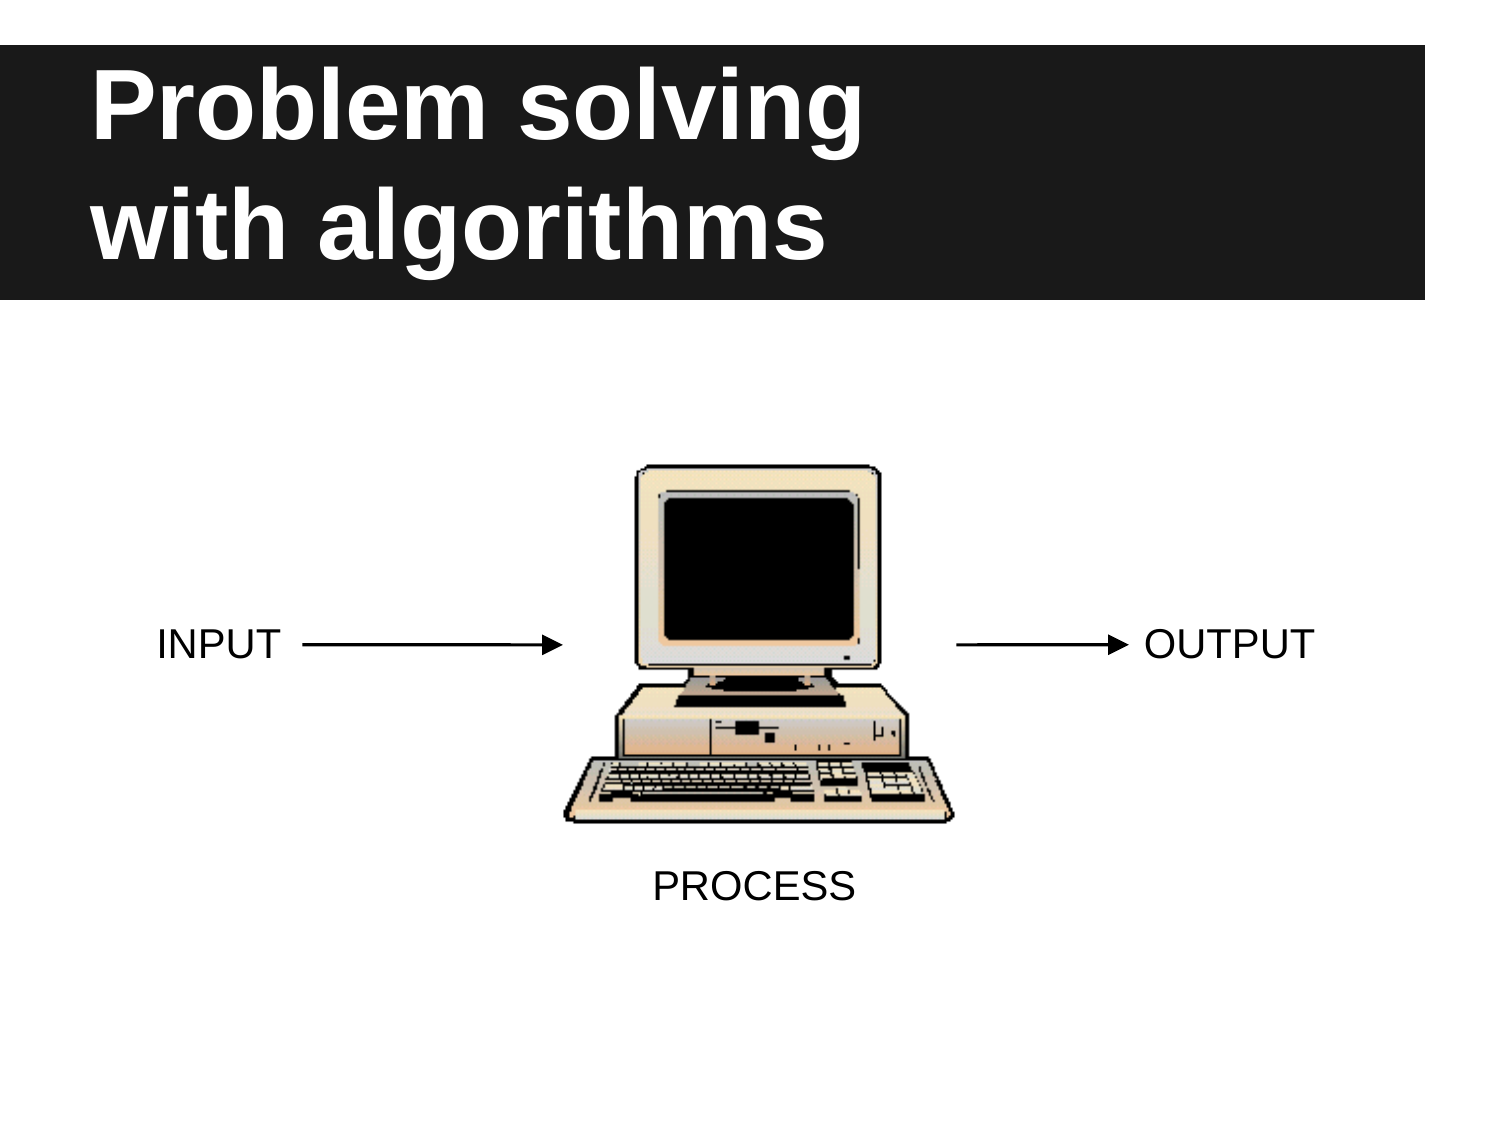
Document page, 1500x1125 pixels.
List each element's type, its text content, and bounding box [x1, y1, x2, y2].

title Problem solving with algorithms [75, 45, 1425, 295]
text_box OUTPUT [1128, 602, 1359, 688]
text_box PROCESS [637, 844, 882, 929]
text_box INPUT [141, 602, 303, 688]
picture [562, 463, 957, 827]
